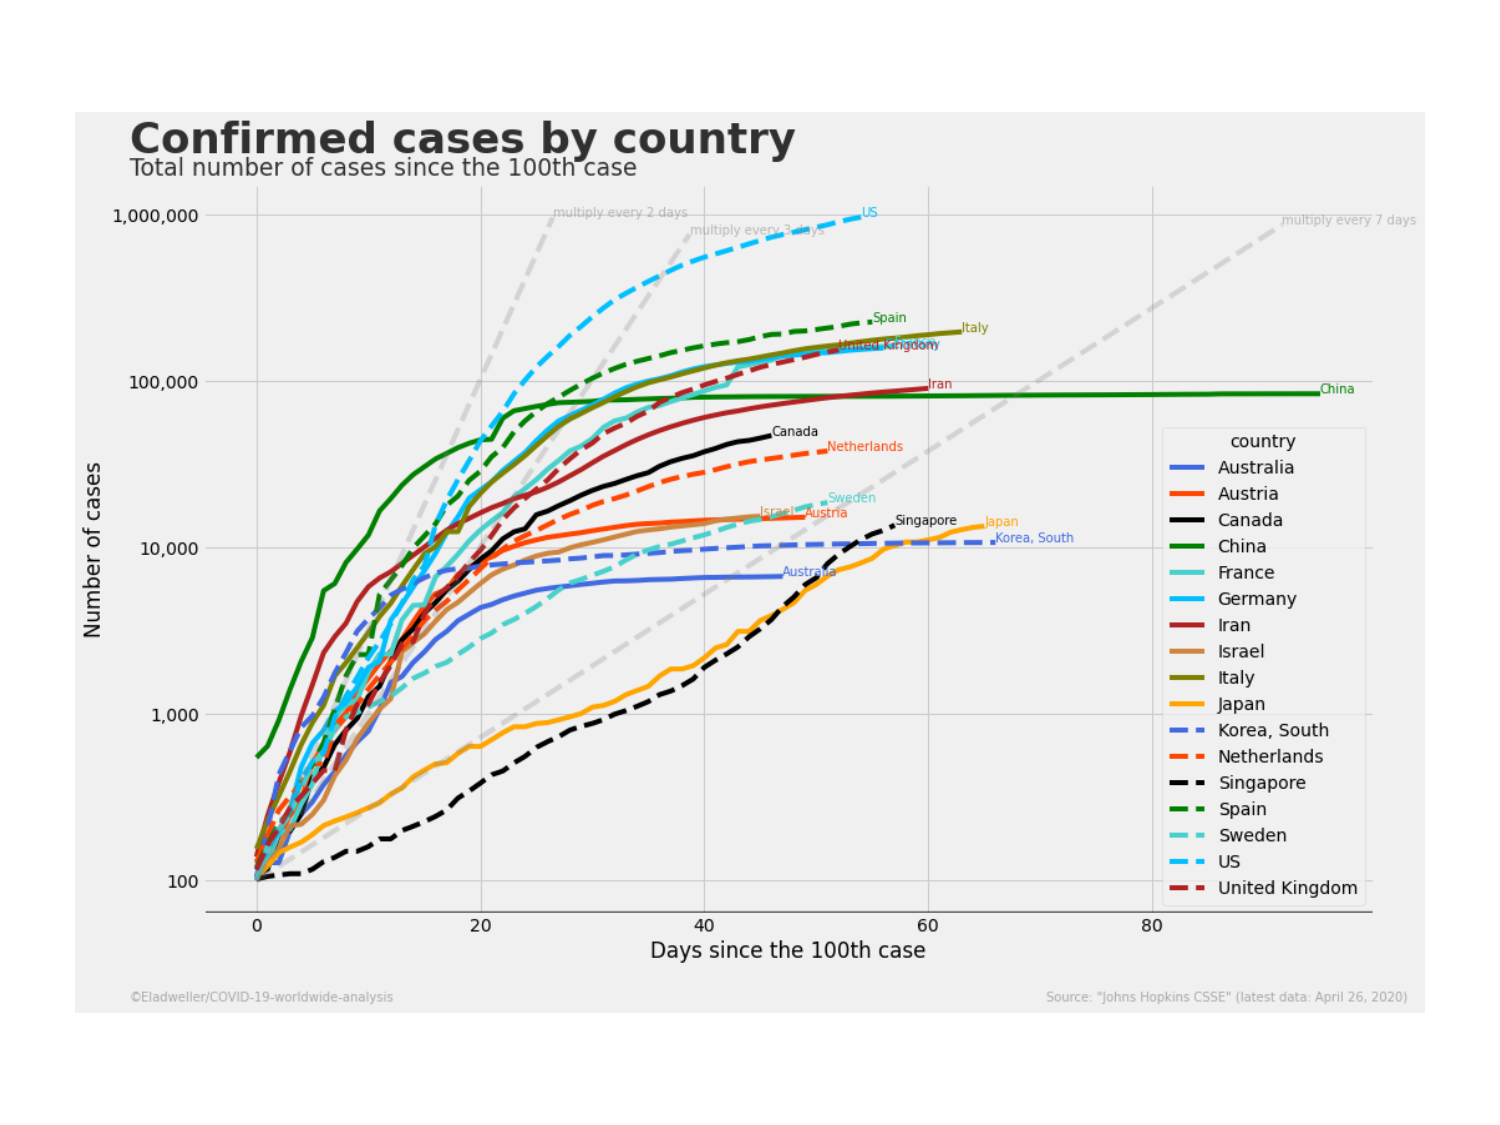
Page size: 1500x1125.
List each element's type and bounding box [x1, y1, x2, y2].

picture [74, 112, 1426, 1013]
